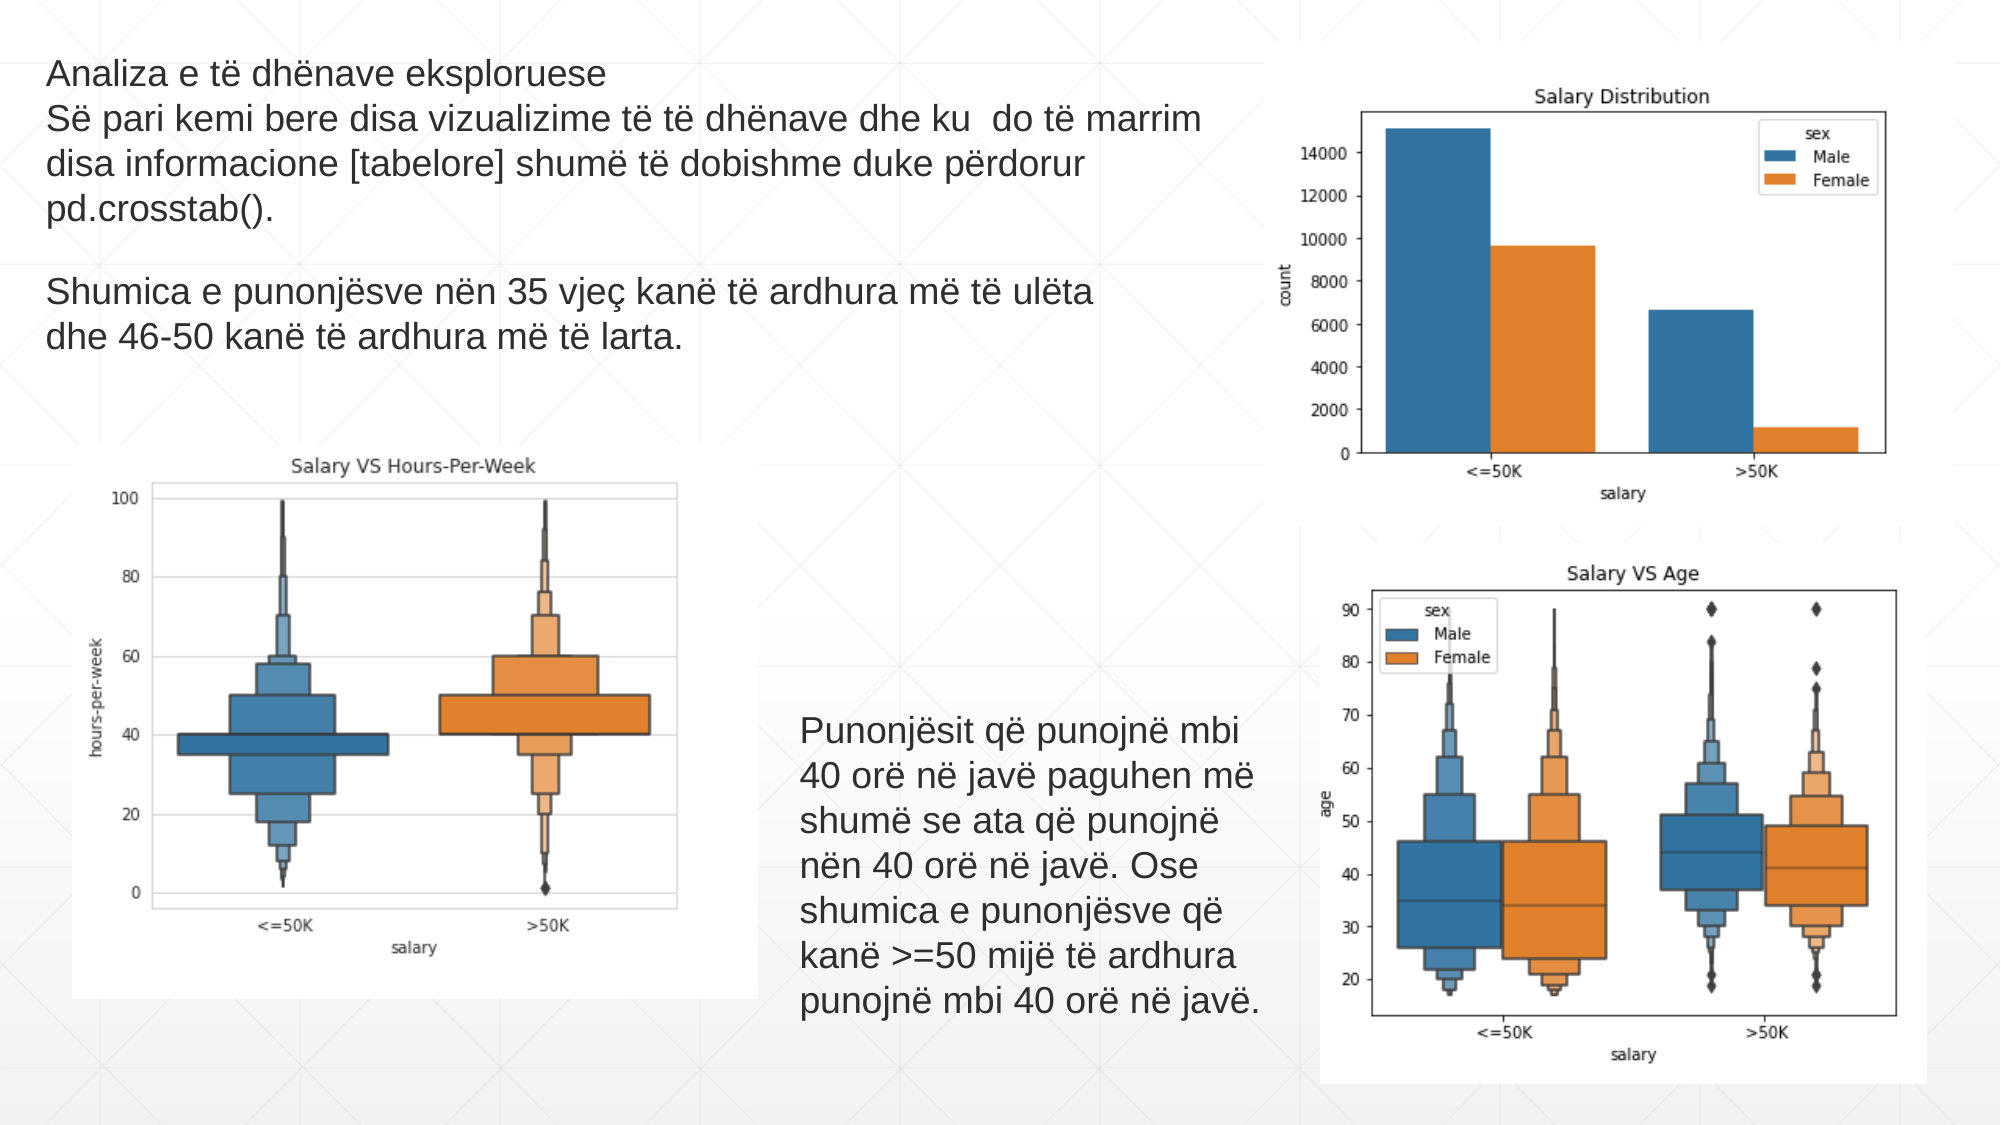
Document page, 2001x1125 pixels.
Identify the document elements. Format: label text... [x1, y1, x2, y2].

text_box Punonjësit që punojnë mbi 40 orë në javë paguhen më shumë se ata që punojnë nën 40 orë në javë. Ose shumica e punonjësve që kanë >=50 mijë të ardhura punojnë mbi 40 orë në javë. [784, 698, 1294, 1029]
text_box Shumica e punonjësve nën 35 vjeç kanë të ardhura më të ulëta dhe 46-50 kanë të ardhura më të larta. [30, 214, 1152, 364]
picture [1320, 543, 1927, 1084]
picture [72, 445, 758, 999]
text_box Analiza e të dhënave eksploruese Së pari kemi bere disa vizualizime të të dhënave dhe ku do të marrim disa informacione [tabelore] shumë të dobishme duke përdorur pd.crosstab(). [31, 41, 1242, 236]
picture [1264, 41, 1954, 526]
